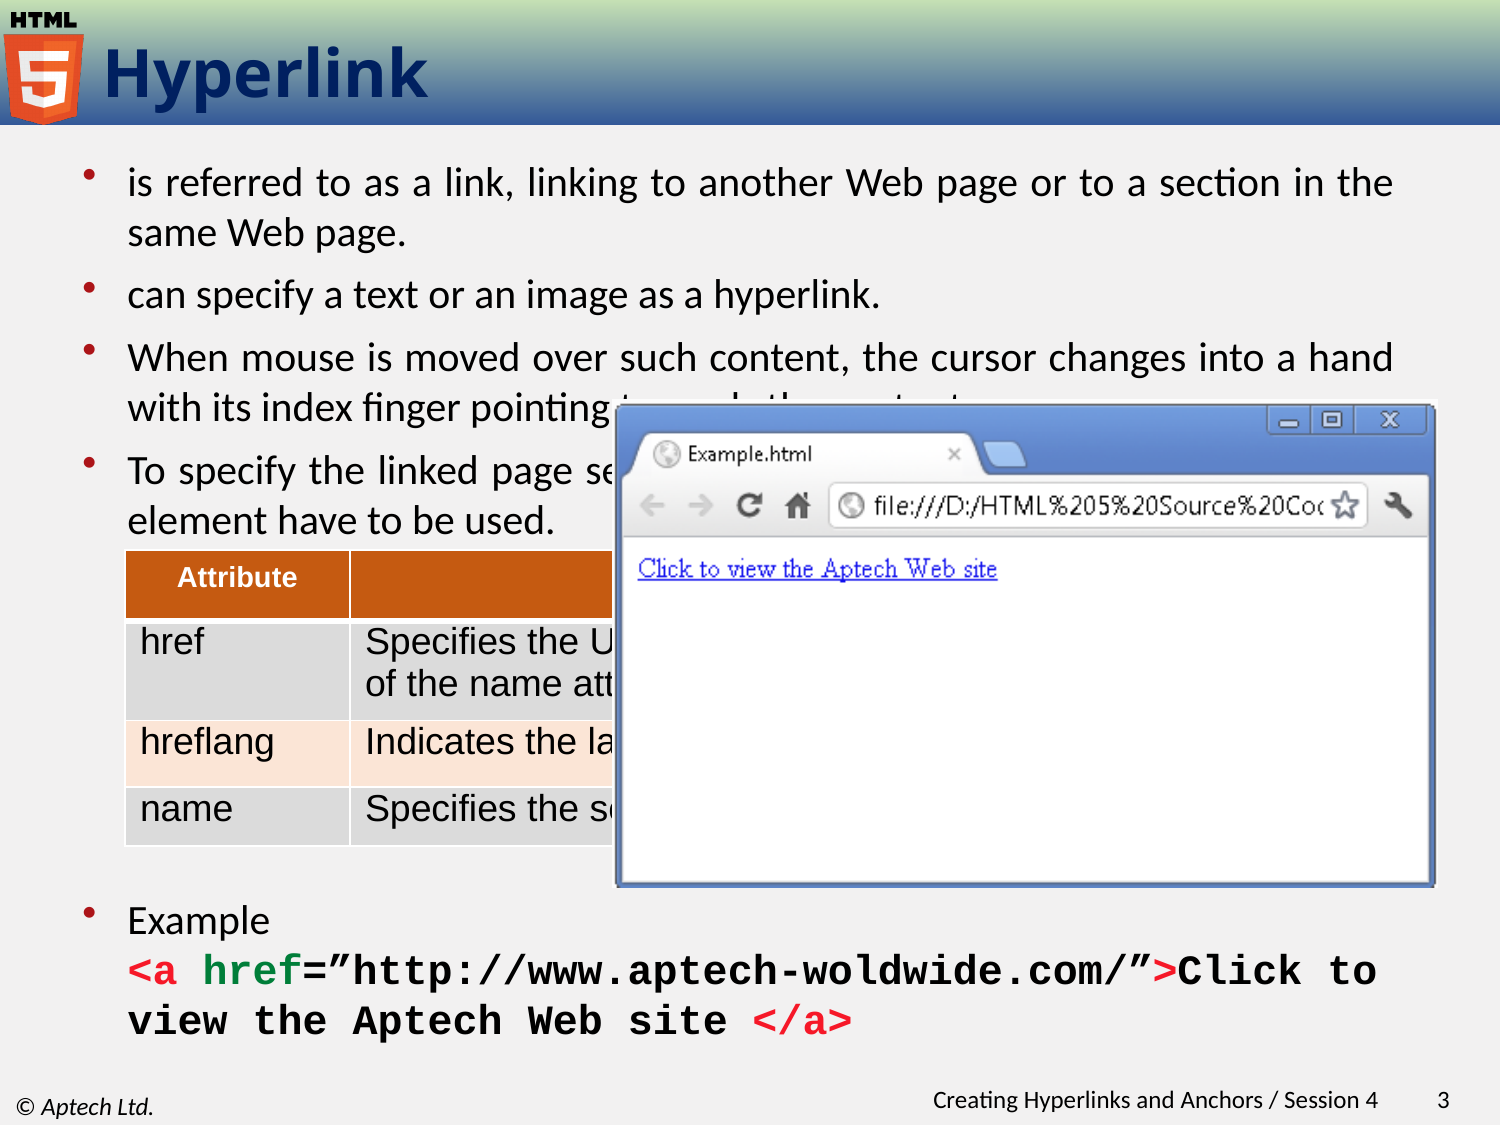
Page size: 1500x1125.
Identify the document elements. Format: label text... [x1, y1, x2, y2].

title Hyperlink [87, 37, 1338, 106]
table_header Attribute [126, 551, 349, 618]
picture [612, 399, 1438, 888]
table_cell Specifies the URL of the Web page to be linked or the value of the name attribute. [351, 624, 607, 720]
table_cell Specifies the section of the Web page, which is to be linked. [351, 788, 607, 845]
slide_number 3 [1400, 1084, 1465, 1113]
table_cell name [126, 788, 349, 845]
table_header Description [351, 551, 607, 618]
picture [0, 12, 100, 125]
footer Creating Hyperlinks and Anchors / Session 4 [412, 1084, 1400, 1113]
table_cell Indicates the language of the destination URL. [351, 721, 607, 786]
table_cell href [126, 624, 349, 720]
text_box is referred to as a link, linking to another Web page or to a section in the same Web page. can specify a text or an image as a hyperlink. When mouse is moved over such content, the cursor changes into a hand with its index finger pointing towards the content. To specify the linked page section or linked Web page, attributes of the A element have to be used. Example <a href=”http://www.aptech-woldwide.com/”>Click to view the Aptech Web site </a> [37, 164, 1410, 1084]
table_cell hreflang [126, 721, 349, 786]
